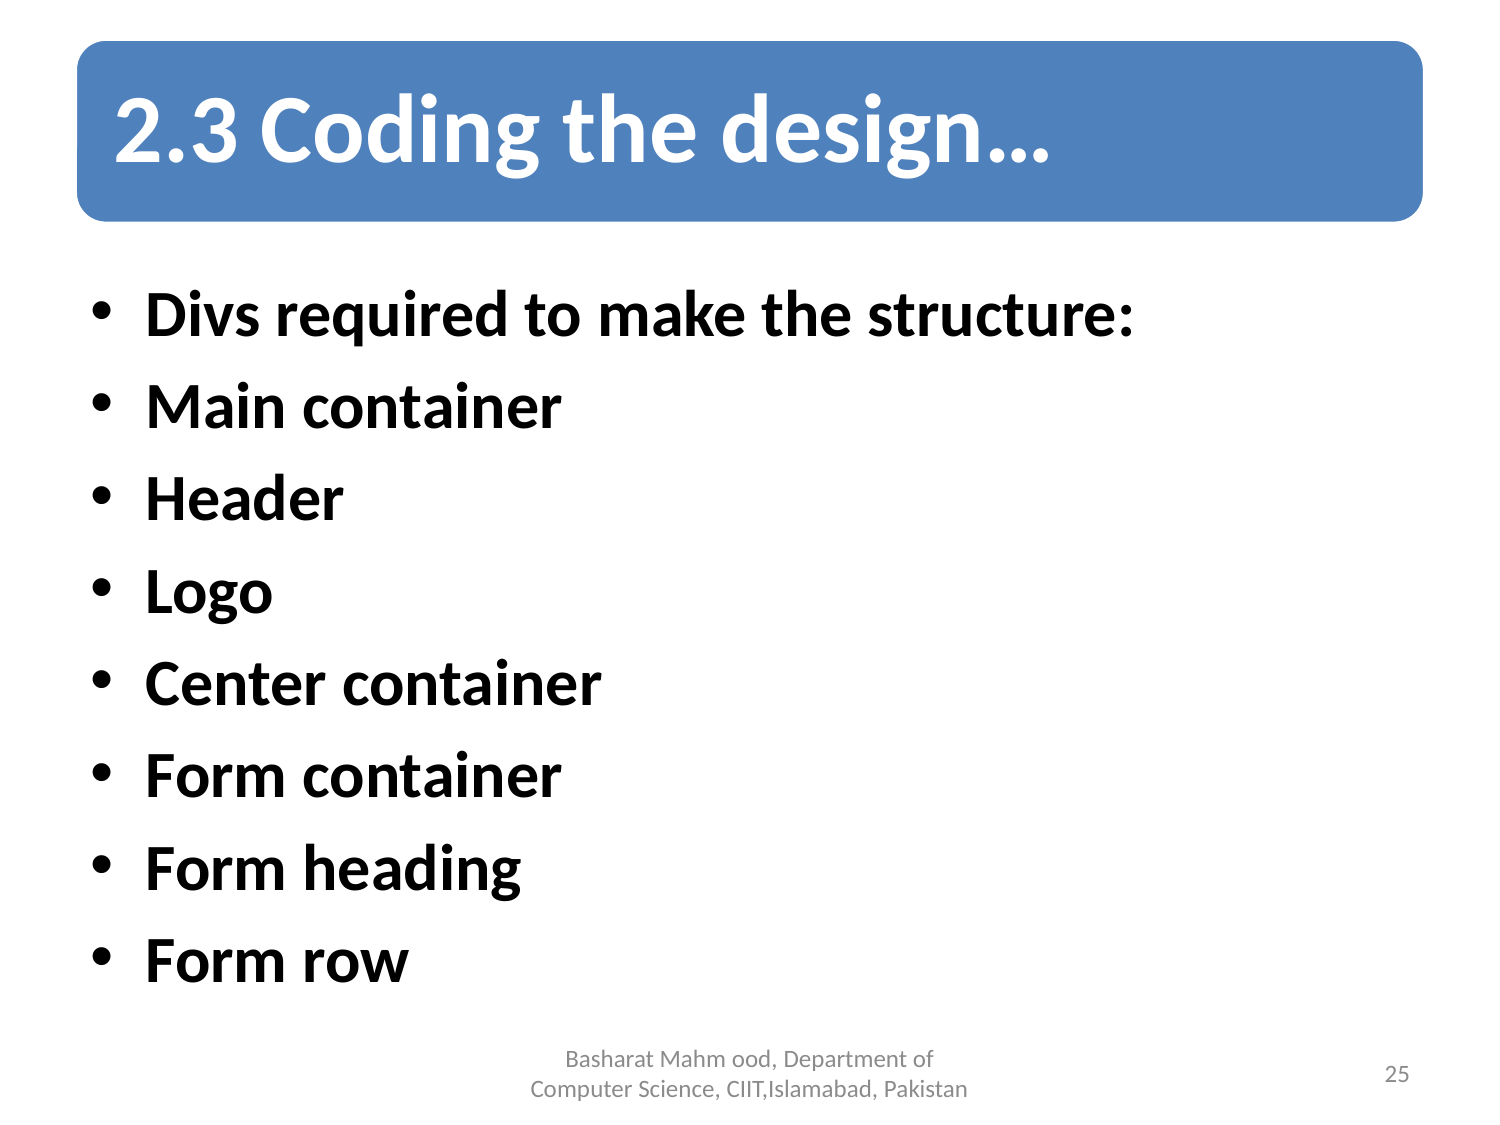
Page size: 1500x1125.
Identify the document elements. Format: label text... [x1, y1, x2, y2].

list Divs required to make the structure: Main container Header Logo Center container Form container Form heading Form row [75, 262, 1425, 1005]
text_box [74, 37, 1426, 226]
slide_number 25 [1074, 1042, 1425, 1103]
footer Basharat Mahm ood, Department of Computer Science, CIIT,Islamabad, Pakistan [512, 1042, 988, 1103]
